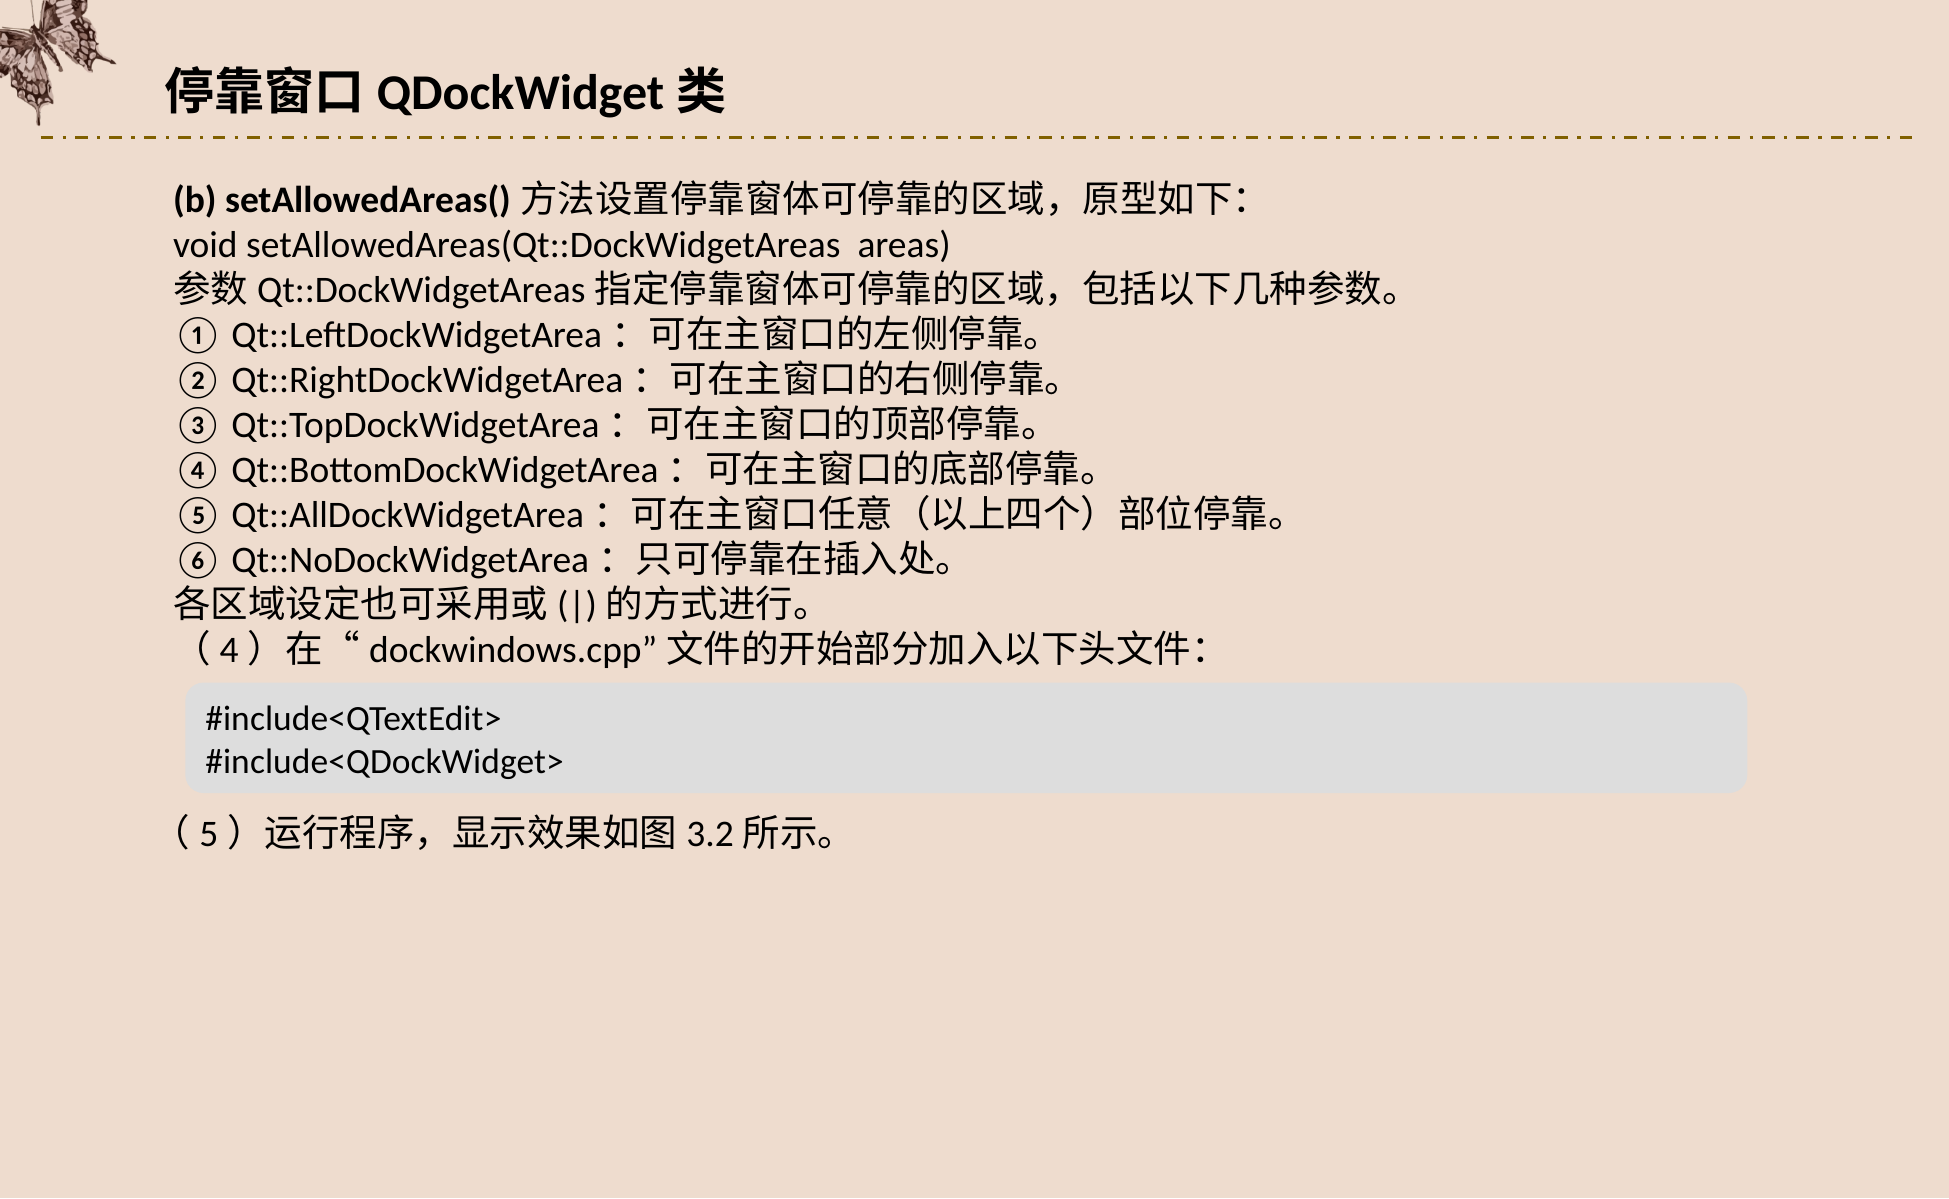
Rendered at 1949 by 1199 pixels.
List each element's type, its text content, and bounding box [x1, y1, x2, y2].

text_box （5）运行程序，显示效果如图3.2所示。 [138, 801, 871, 862]
text_box (b) setAllowedAreas()方法设置停靠窗体可停靠的区域，原型如下： void setAllowedAreas(Qt::DockWidgetAreas areas) 参数Qt::DockWidgetAreas指定停靠窗体可停靠的区域，包括以下几种参数。 ① Qt::LeftDockWidgetArea：可在主窗口的左侧停靠。 ② Qt::RightDockWidgetArea：可在主窗口的右侧停靠。 ③ Qt::TopDockWidgetArea：可在主窗口的顶部停靠。 ④ Qt::BottomDockWidgetArea：可在主窗口的底部停靠。 ⑤ Qt::AllDockWidgetArea：可在主窗口任意（以上四个）部位停靠。 ⑥ Qt::NoDockWidgetArea：只可停靠在插入处。 各区域设定也可采用或(|)的方式进行。 （4）在“dockwindows.cpp”文件的开始部分加入以下头文件： [158, 167, 1845, 678]
text_box 停靠窗口QDockWidget类 [150, 51, 741, 127]
text_box #include<QTextEdit> #include<QDockWidget> [185, 682, 1748, 794]
picture [0, 0, 142, 138]
